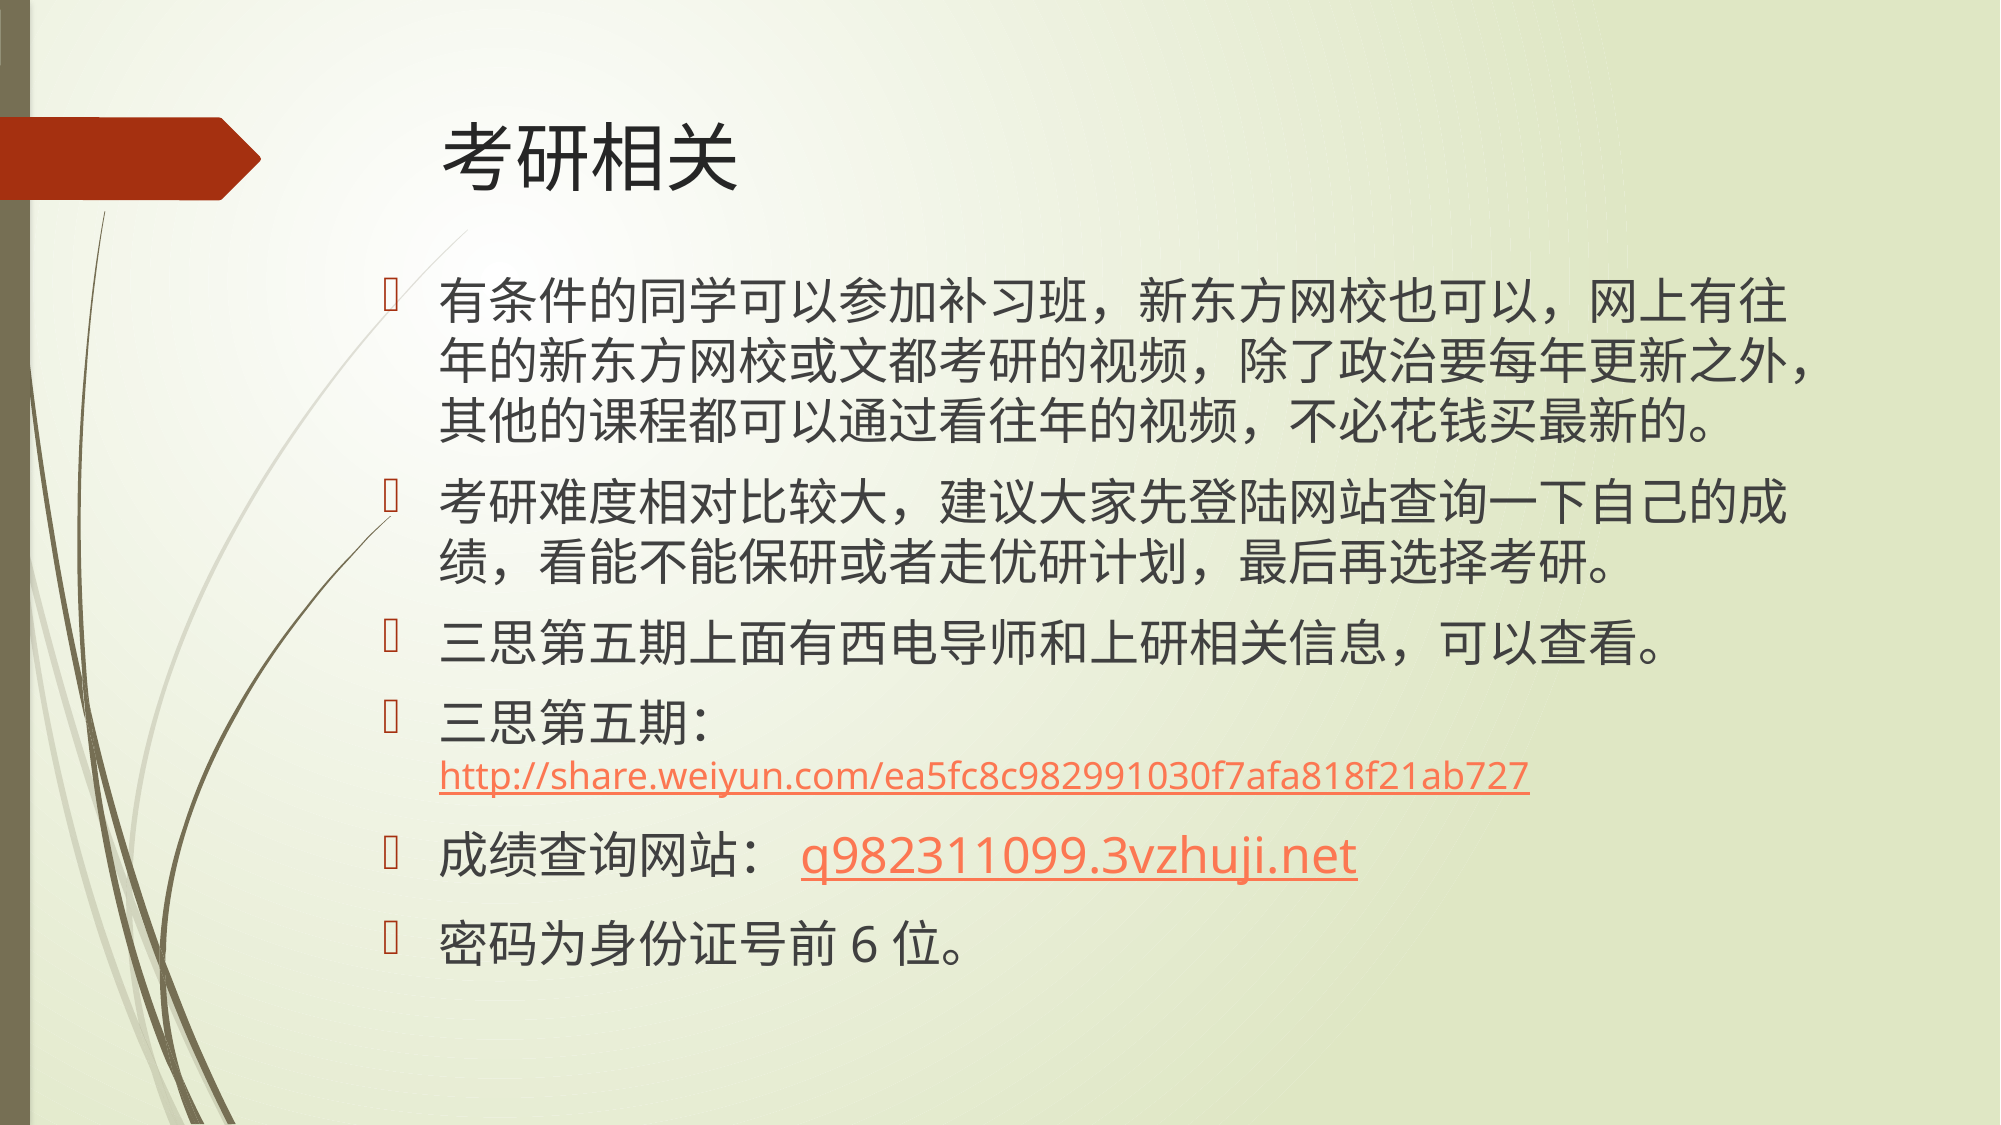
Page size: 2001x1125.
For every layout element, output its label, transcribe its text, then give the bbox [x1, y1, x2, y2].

title 考研相关 [425, 102, 1888, 313]
list 有条件的同学可以参加补习班，新东方网校也可以，网上有往年的新东方网校或文都考研的视频，除了政治要每年更新之外，其他的课程都可以通过看往年的视频，不必花钱买最新的。 考研难度相对比较大，建议大家先登陆网站查询一下自己的成绩，看能不能保研或者走优研计划，最后再选择考研。 三思第五期上面有西电导师和上研相关信息，可以查看。 三思第五期： http://share.weiyun.com/ea5fc8c982991030f7afa818f21ab727 成绩查询网站：q982311099.3vzhuji.net 密码为身份证号前6位。 [367, 261, 1830, 1084]
